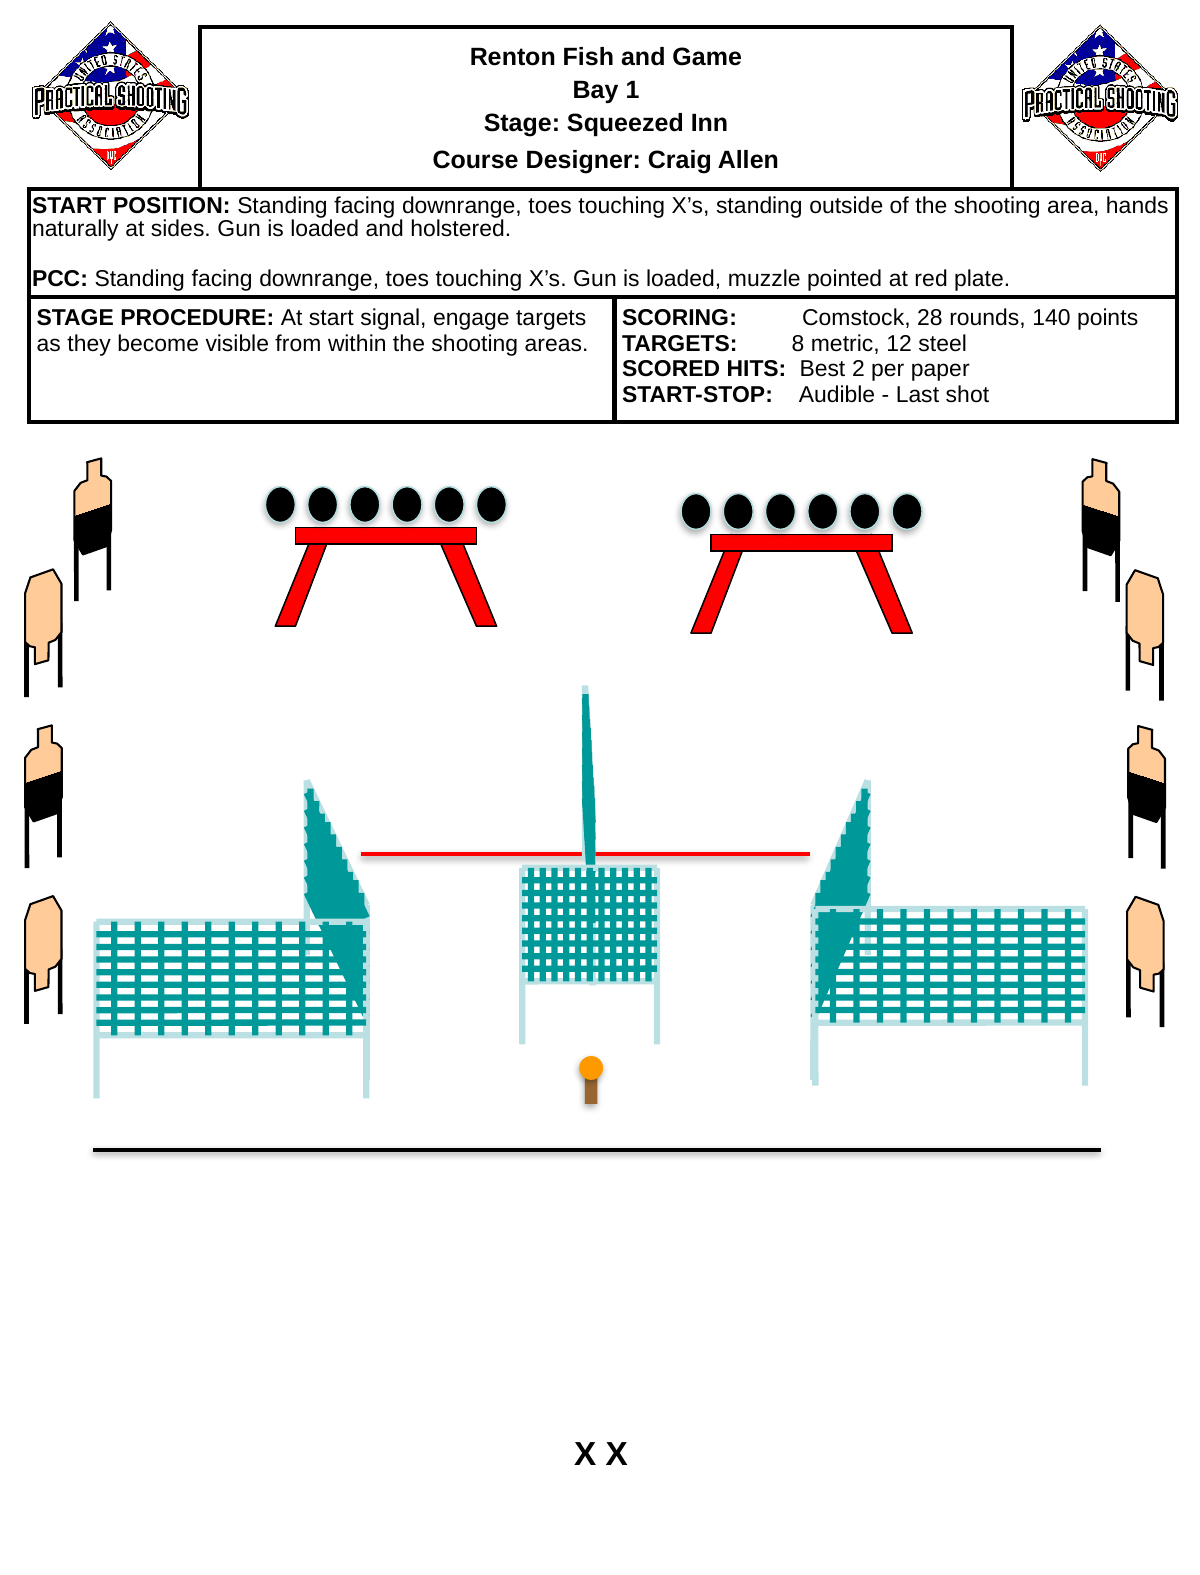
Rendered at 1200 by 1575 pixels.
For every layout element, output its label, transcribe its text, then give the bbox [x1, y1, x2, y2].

picture [1013, 22, 1188, 176]
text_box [1126, 896, 1164, 1028]
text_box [24, 725, 63, 869]
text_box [521, 867, 658, 1045]
table_header [29, 179, 198, 187]
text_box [306, 779, 367, 921]
text_box X X [559, 1424, 647, 1480]
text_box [680, 493, 923, 634]
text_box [1081, 458, 1120, 603]
table_cell SCORING: Comstock, 28 rounds, 140 points TARGETS: 8 metric, 12 steel SCORED HITS: Best 2 per paper START-STOP: Audible - Last shot [617, 299, 1175, 420]
table_header Renton Fish and Game Bay 1 Stage: Squeezed Inn Course Designer: Craig Allen [202, 29, 1010, 187]
table_cell START POSITION: Standing facing downrange, toes touching X’s, standing outside of the shooting area, hands naturally at sides. Gun is loaded and holstered. PCC: Standing facing downrange, toes touching X’s. Gun is loaded, muzzle pointed at red plate. [31, 191, 1175, 295]
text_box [24, 895, 62, 1025]
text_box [813, 779, 868, 908]
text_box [96, 921, 367, 1099]
table_cell STAGE PROCEDURE: At start signal, engage targets as they become visible from within the shooting areas. [31, 299, 612, 420]
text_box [584, 685, 593, 866]
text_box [74, 458, 112, 602]
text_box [24, 569, 62, 698]
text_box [1127, 725, 1166, 869]
picture [24, 20, 199, 173]
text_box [815, 908, 1086, 1086]
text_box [1126, 569, 1164, 701]
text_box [265, 486, 507, 627]
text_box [578, 1055, 604, 1105]
